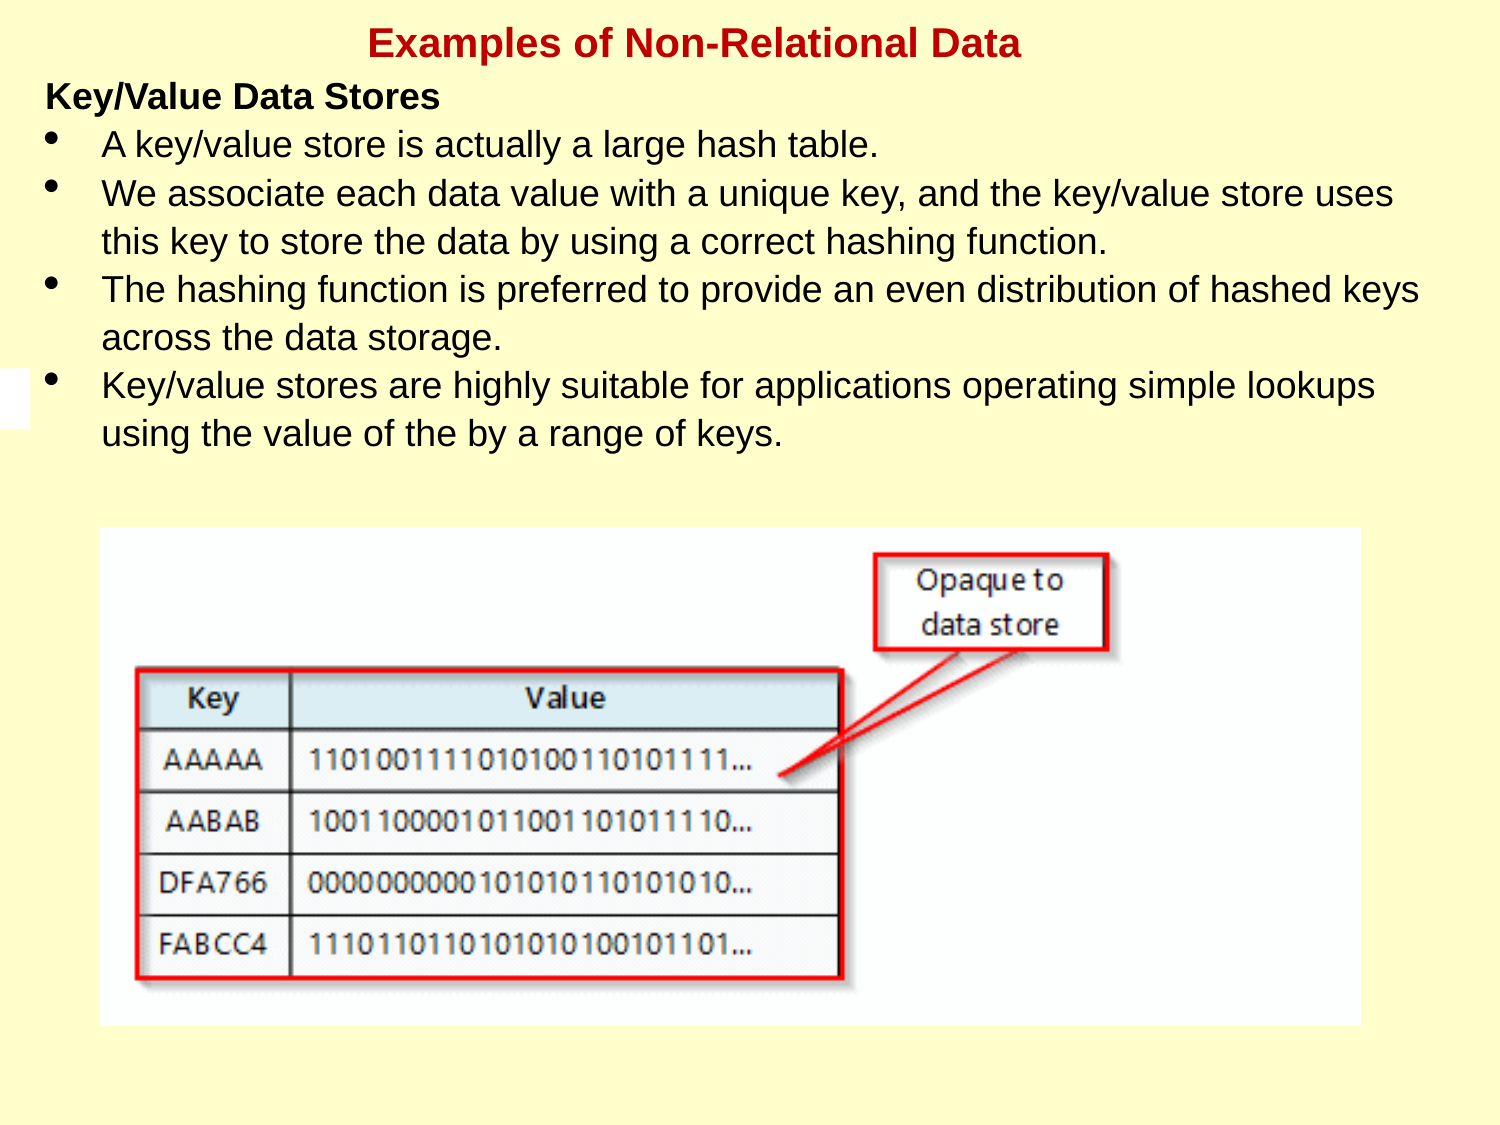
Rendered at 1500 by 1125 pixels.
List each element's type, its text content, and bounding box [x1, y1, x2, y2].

title Examples of Non-Relational Data [0, 4, 1389, 77]
text_box [0, 368, 31, 429]
text_box Key/Value Data Stores A key/value store is actually a large hash table. We associate each data value with a unique key, and the key/value store uses this key to store the data by using a correct hashing function. The hashing function is preferred to provide an even distribution of hashed keys across the data storage. Key/value stores are highly suitable for applications operating simple lookups using the value of the by a range of keys. [30, 61, 1436, 532]
picture [100, 527, 1361, 1026]
